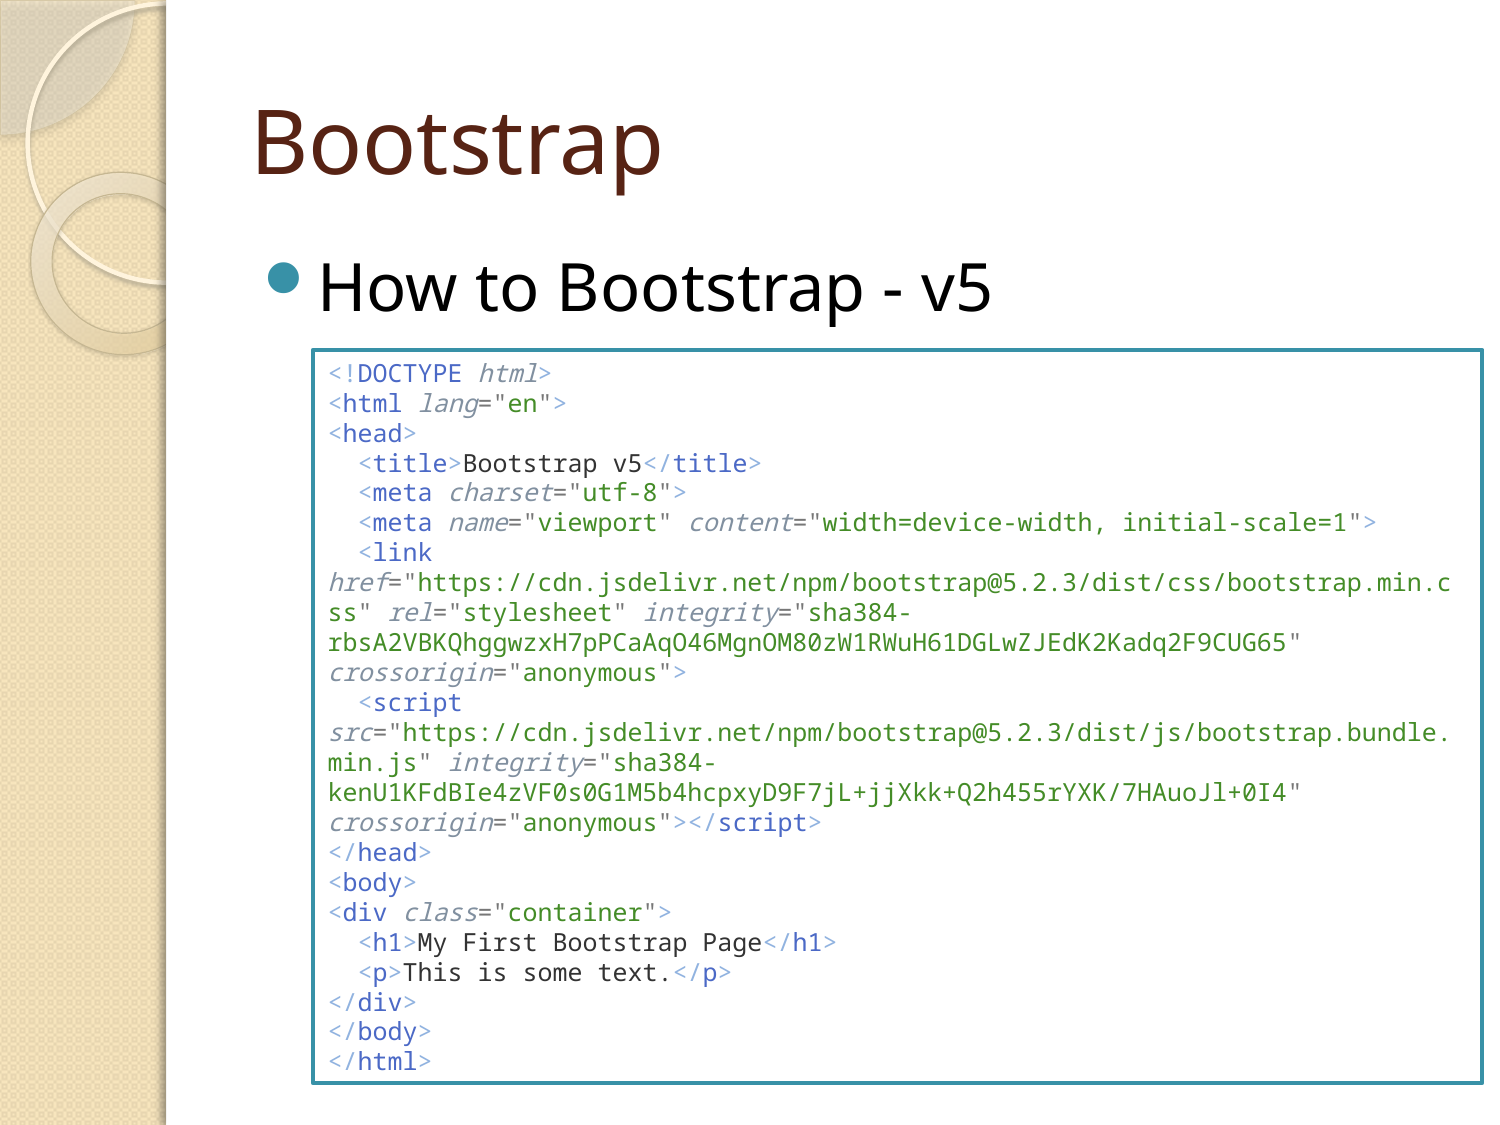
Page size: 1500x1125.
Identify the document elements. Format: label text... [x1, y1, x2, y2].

list How to Bootstrap - v5 [235, 237, 1466, 1025]
text_box <!DOCTYPE html> <html lang="en"> <head> <title>Bootstrap v5</title> <meta charset="utf-8"> <meta name="viewport" content="width=device-width, initial-scale=1"> <link href="https://cdn.jsdelivr.net/npm/bootstrap@5.2.3/dist/css/bootstrap.min.css" rel="stylesheet" integrity="sha384-rbsA2VBKQhggwzxH7pPCaAqO46MgnOM80zW1RWuH61DGLwZJEdK2Kadq2F9CUG65" crossorigin="anonymous"> <script src="https://cdn.jsdelivr.net/npm/bootstrap@5.2.3/dist/js/bootstrap.bundle.min.js" integrity="sha384-kenU1KFdBIe4zVF0s0G1M5b4hcpxyD9F7jL+jjXkk+Q2h455rYXK/7HAuoJl+0I4" crossorigin="anonymous"></script> </head> <body> <div class="container"> <h1>My First Bootstrap Page</h1> <p>This is some text.</p> </div> </body> </html> [312, 349, 1483, 1084]
title Bootstrap [235, 45, 1466, 233]
